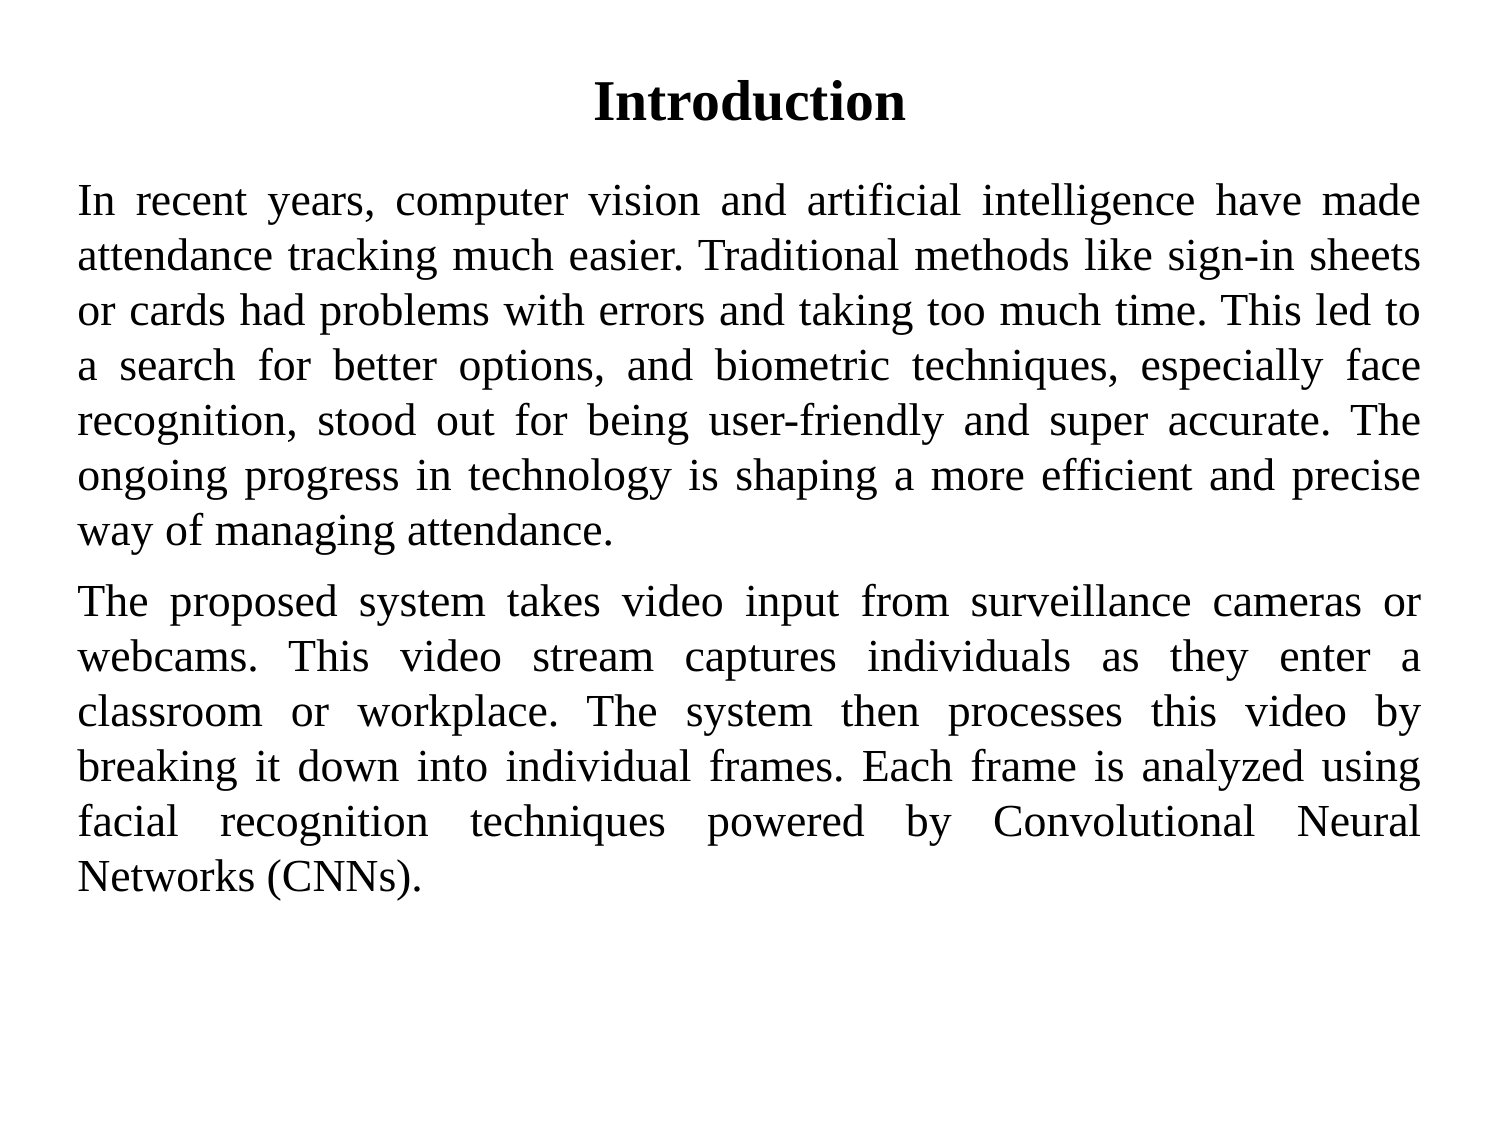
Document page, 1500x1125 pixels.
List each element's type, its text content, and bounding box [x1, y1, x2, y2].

list In recent years, computer vision and artificial intelligence have made attendance tracking much easier. Traditional methods like sign-in sheets or cards had problems with errors and taking too much time. This led to a search for better options, and biometric techniques, especially face recognition, stood out for being user-friendly and super accurate. The ongoing progress in technology is shaping a more efficient and precise way of managing attendance. The proposed system takes video input from surveillance cameras or webcams. This video stream captures individuals as they enter a classroom or workplace. The system then processes this video by breaking it down into individual frames. Each frame is analyzed using facial recognition techniques powered by Convolutional Neural Networks (CNNs). [62, 162, 1438, 988]
title Introduction [103, 62, 1397, 141]
